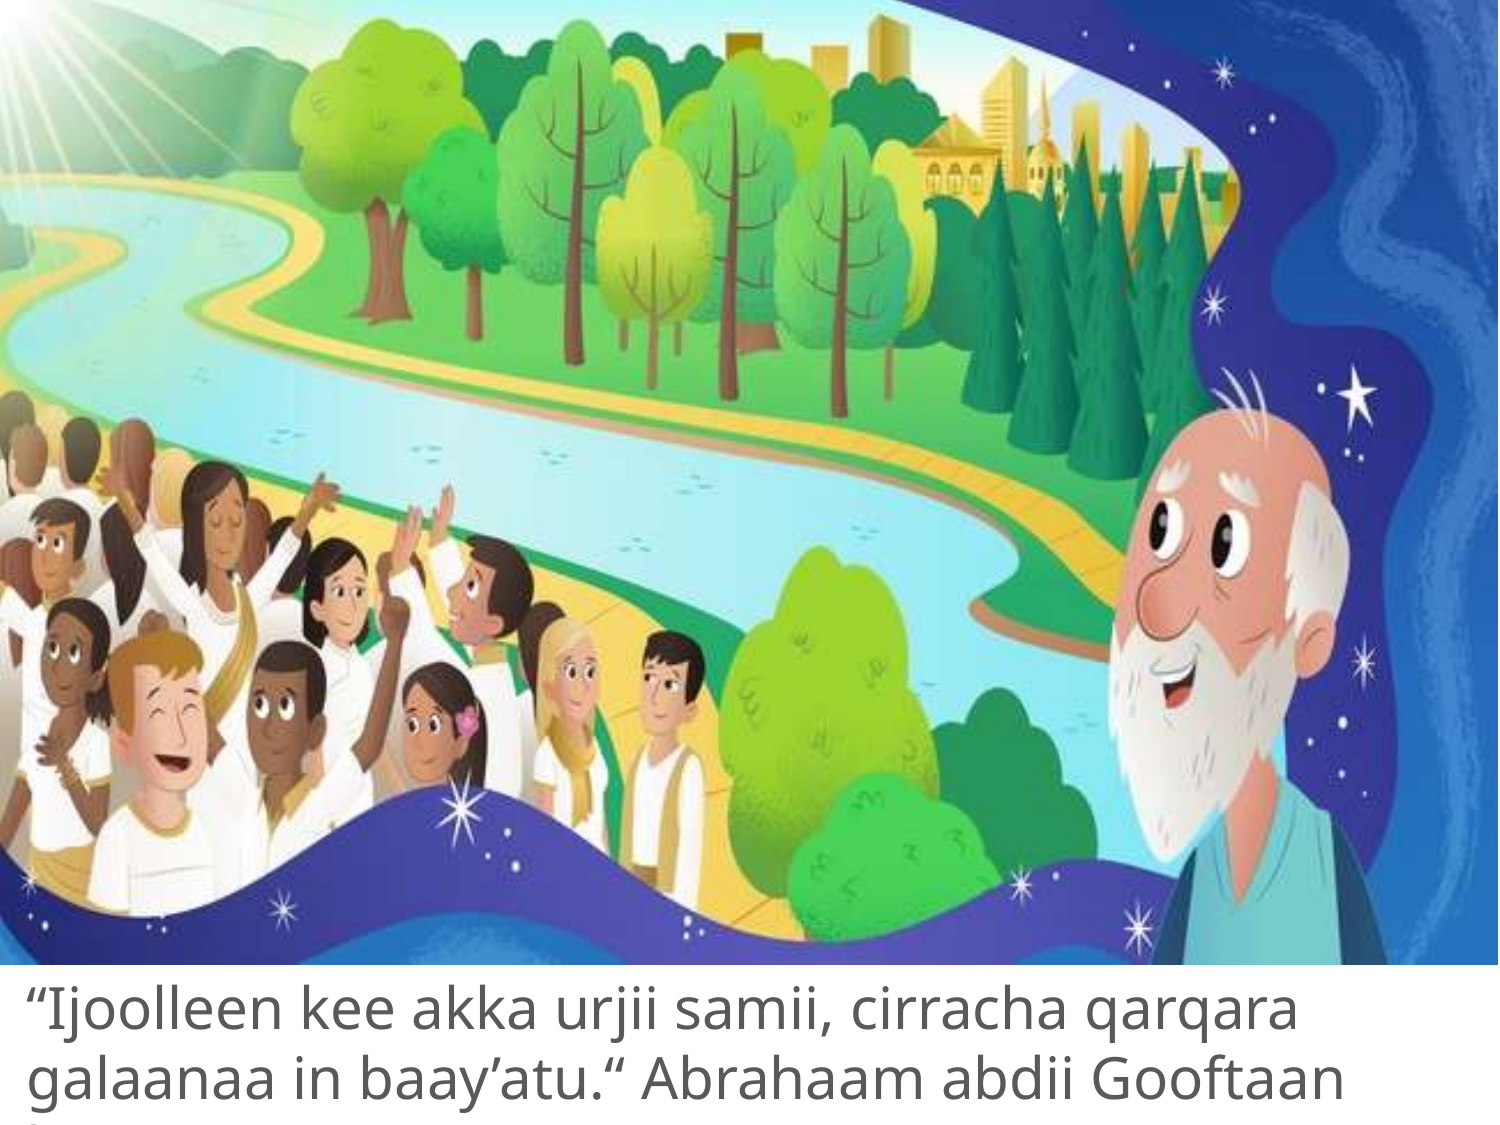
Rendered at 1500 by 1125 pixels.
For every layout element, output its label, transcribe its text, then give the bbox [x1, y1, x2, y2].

text_box “Ijoolleen kee akka urjii samii, cirracha qarqara galaanaa in baay’atu.“ Abrahaam abdii Gooftaan kenne ni amane. [11, 971, 1498, 1125]
picture [0, 0, 1498, 965]
